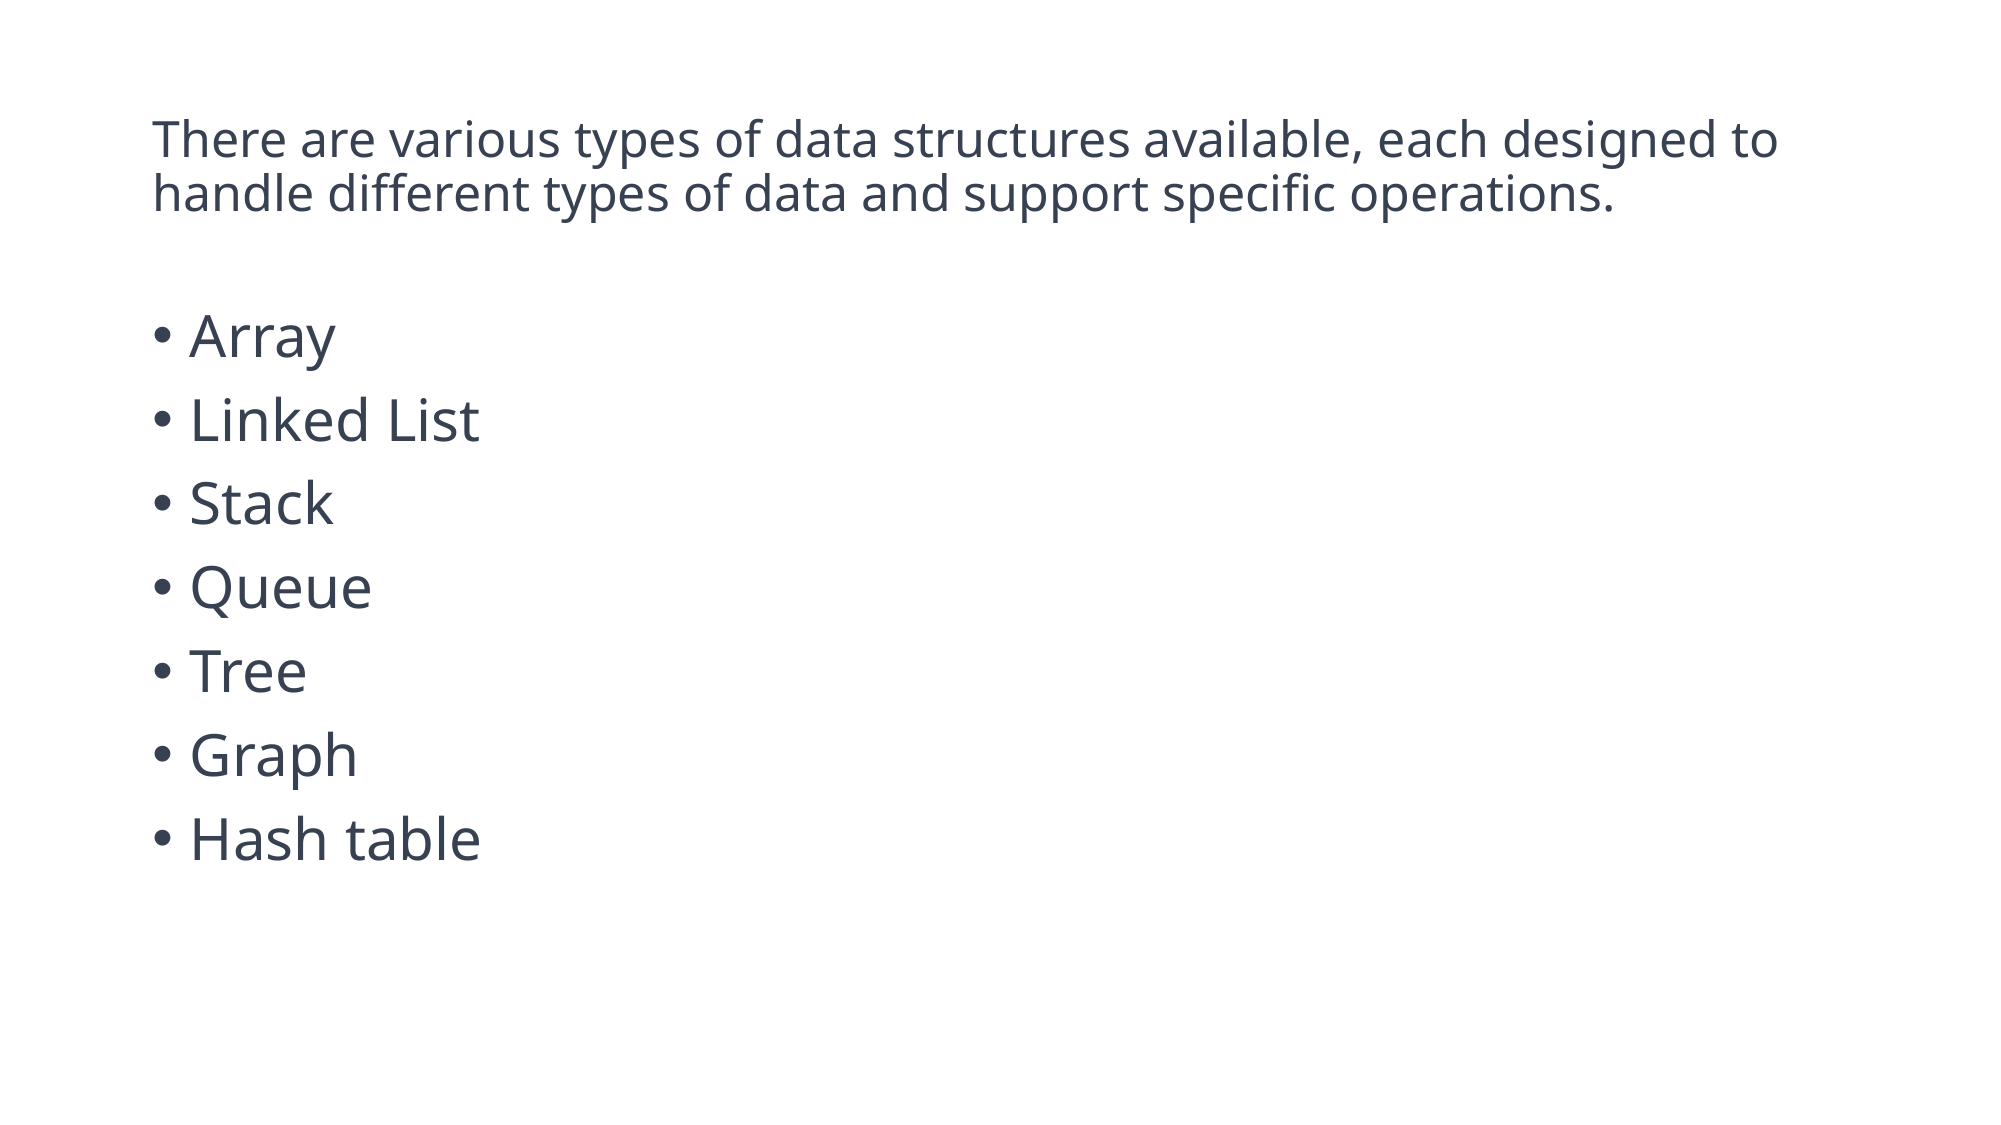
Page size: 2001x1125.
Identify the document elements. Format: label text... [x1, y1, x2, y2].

title There are various types of data structures available, each designed to handle different types of data and support specific operations. [137, 59, 1863, 278]
list Array Linked List Stack Queue Tree Graph Hash table [137, 299, 1863, 1014]
